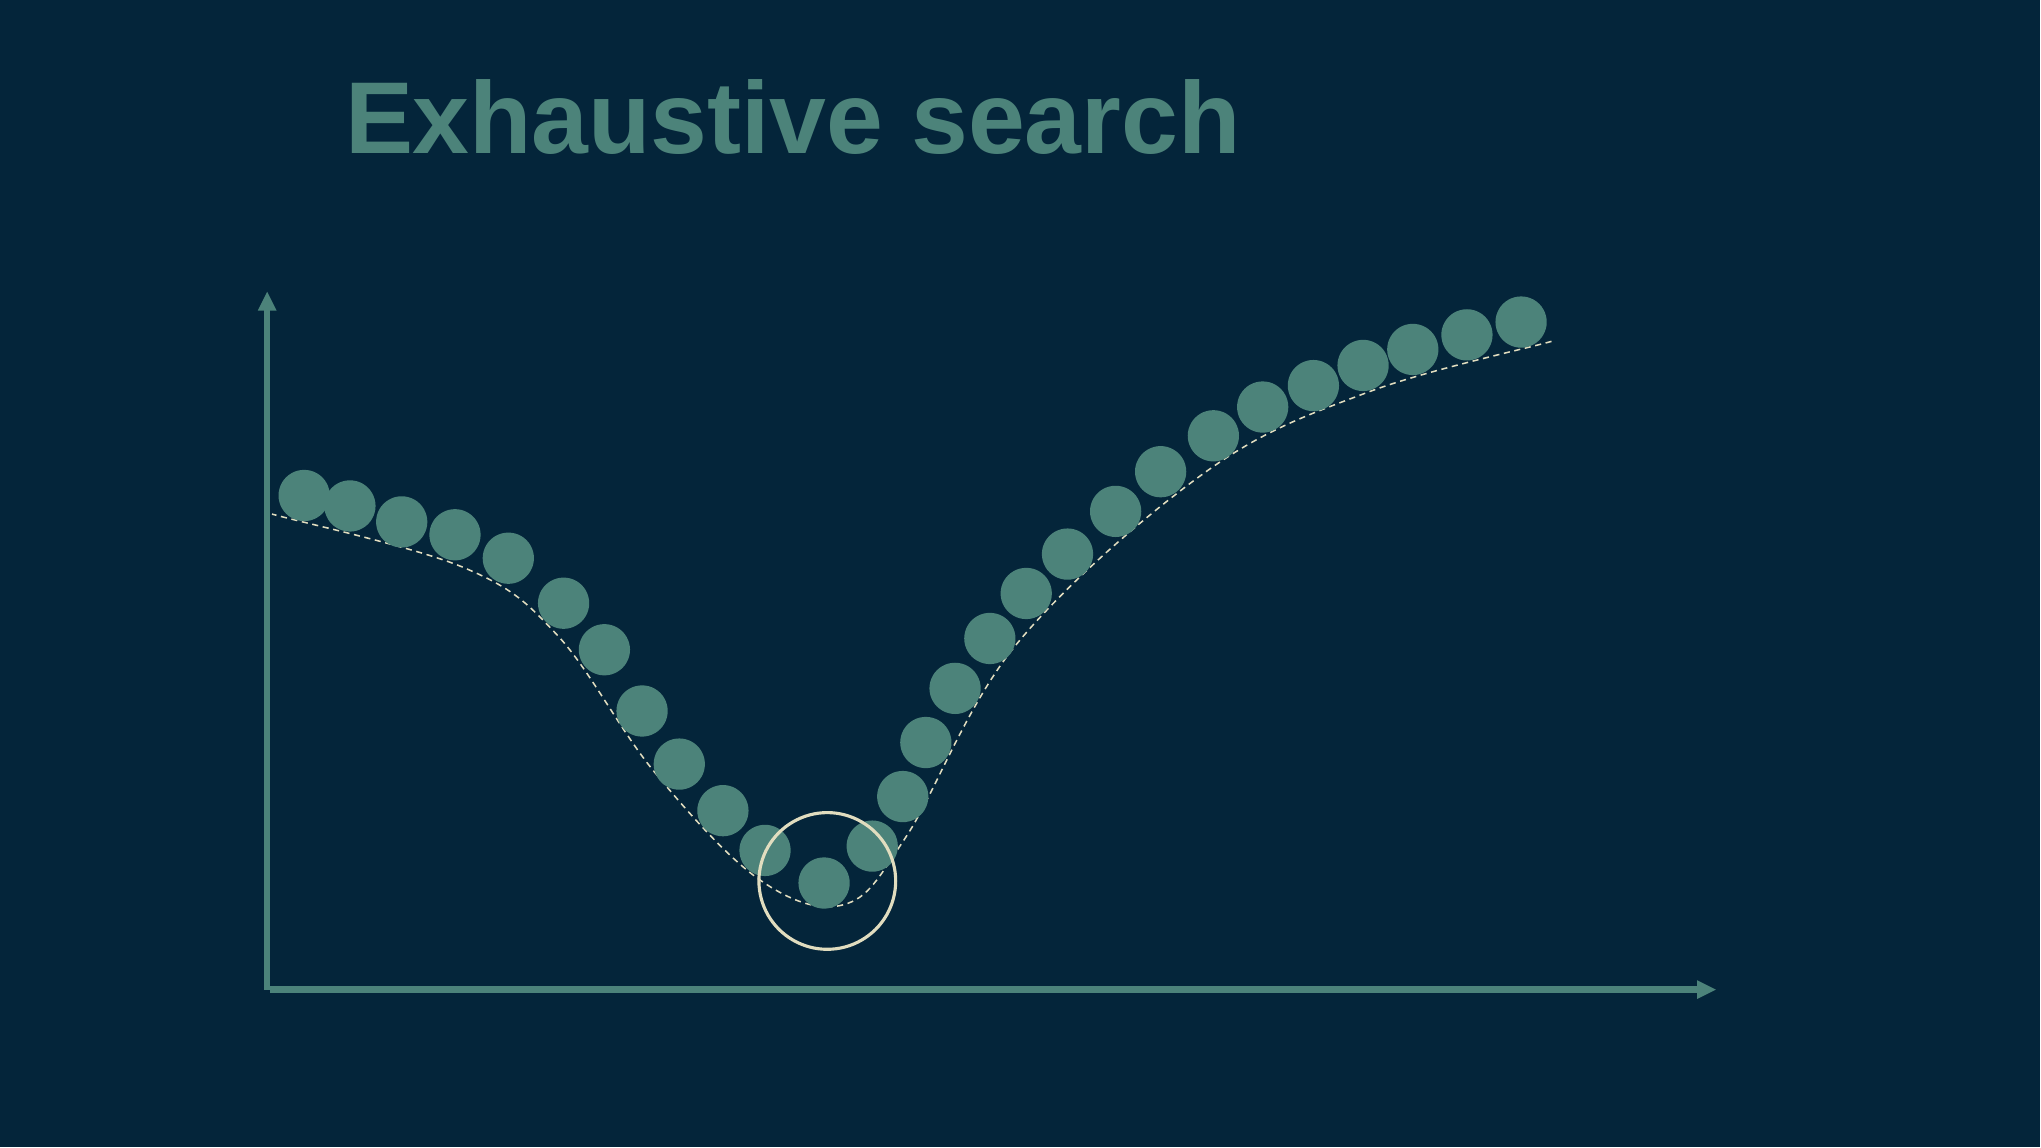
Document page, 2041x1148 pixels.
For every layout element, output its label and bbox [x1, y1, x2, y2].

text_box [272, 297, 1552, 950]
title [324, 31, 1569, 159]
